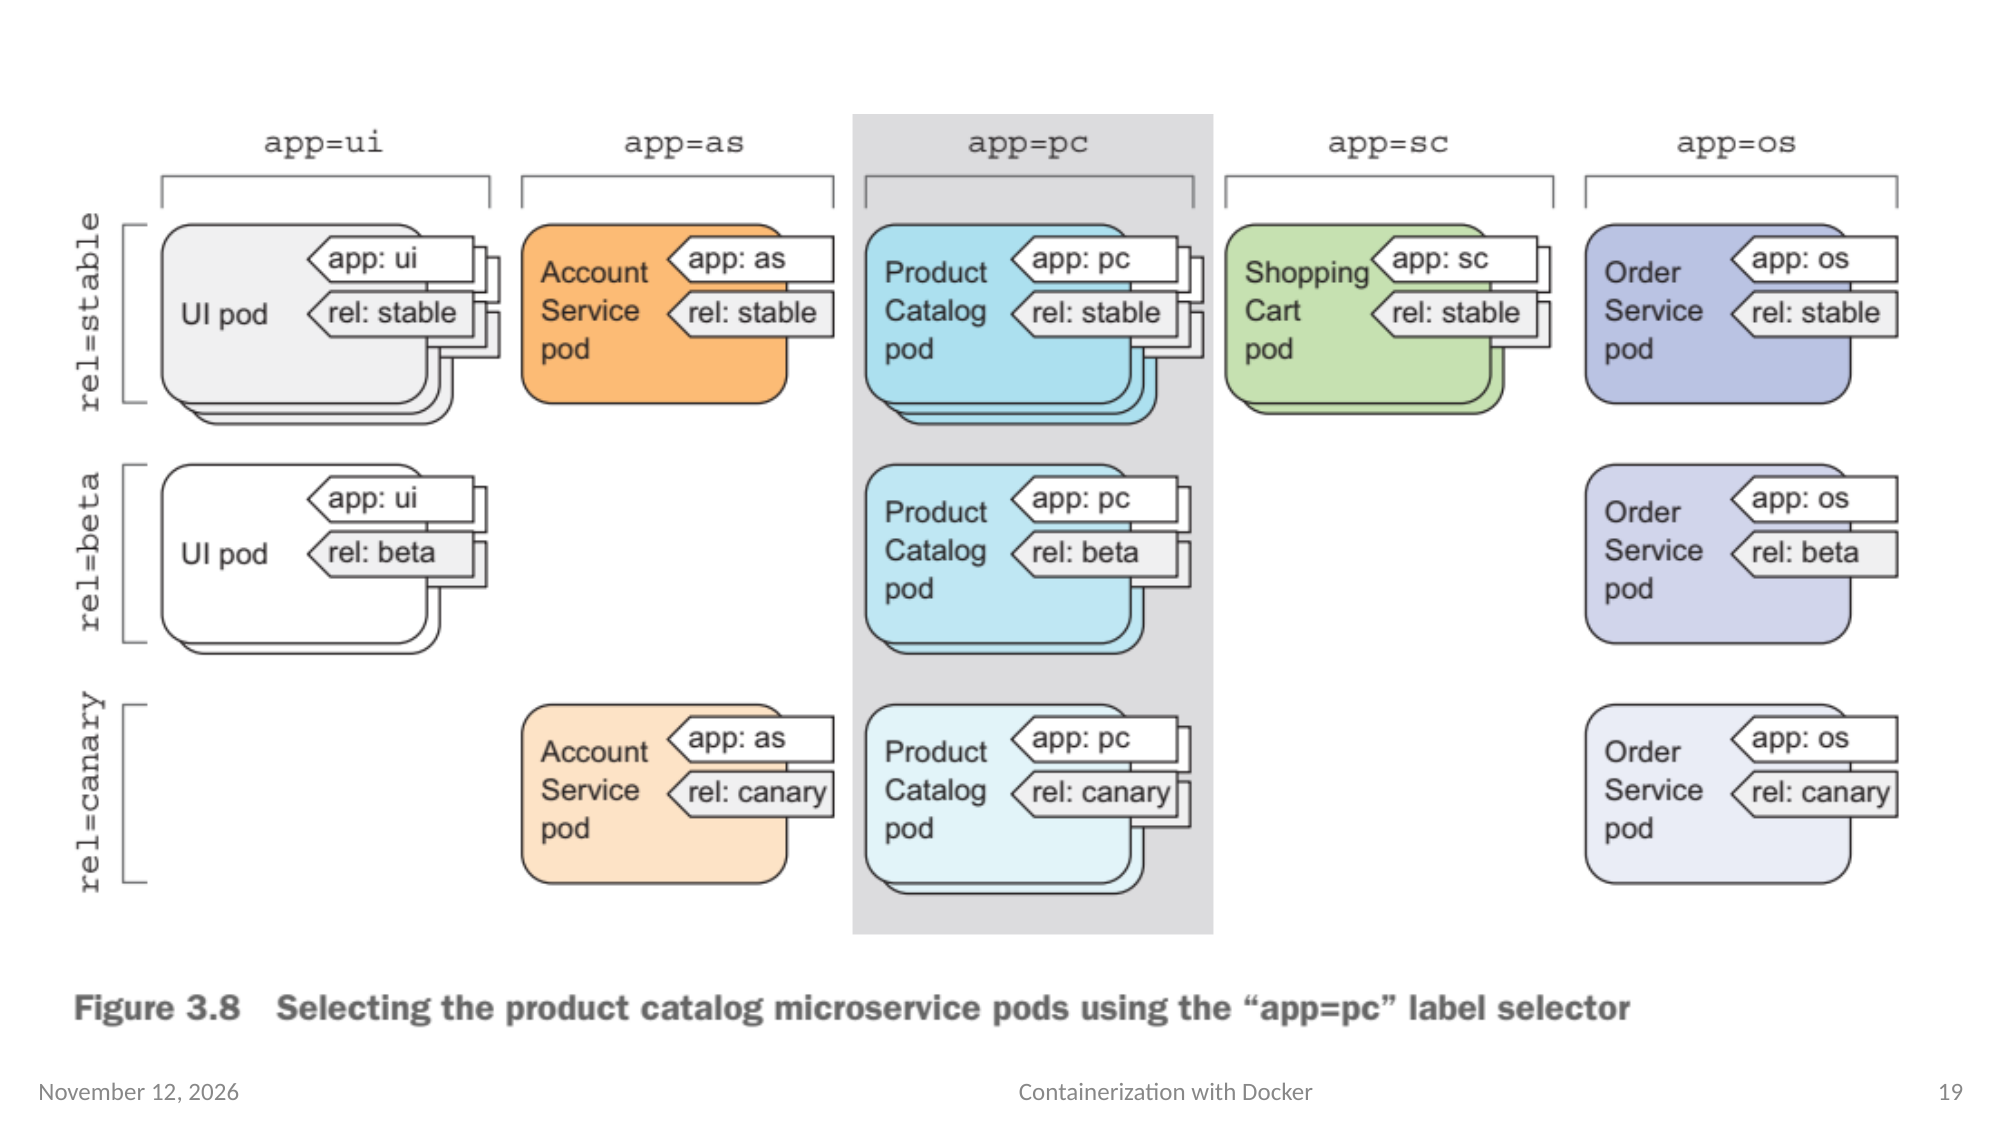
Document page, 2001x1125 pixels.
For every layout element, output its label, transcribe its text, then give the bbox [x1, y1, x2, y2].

slide_number 19 [1859, 1060, 1979, 1121]
footer Containerization with Docker [483, 1060, 1850, 1121]
picture [58, 114, 1920, 1042]
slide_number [23, 1060, 474, 1121]
